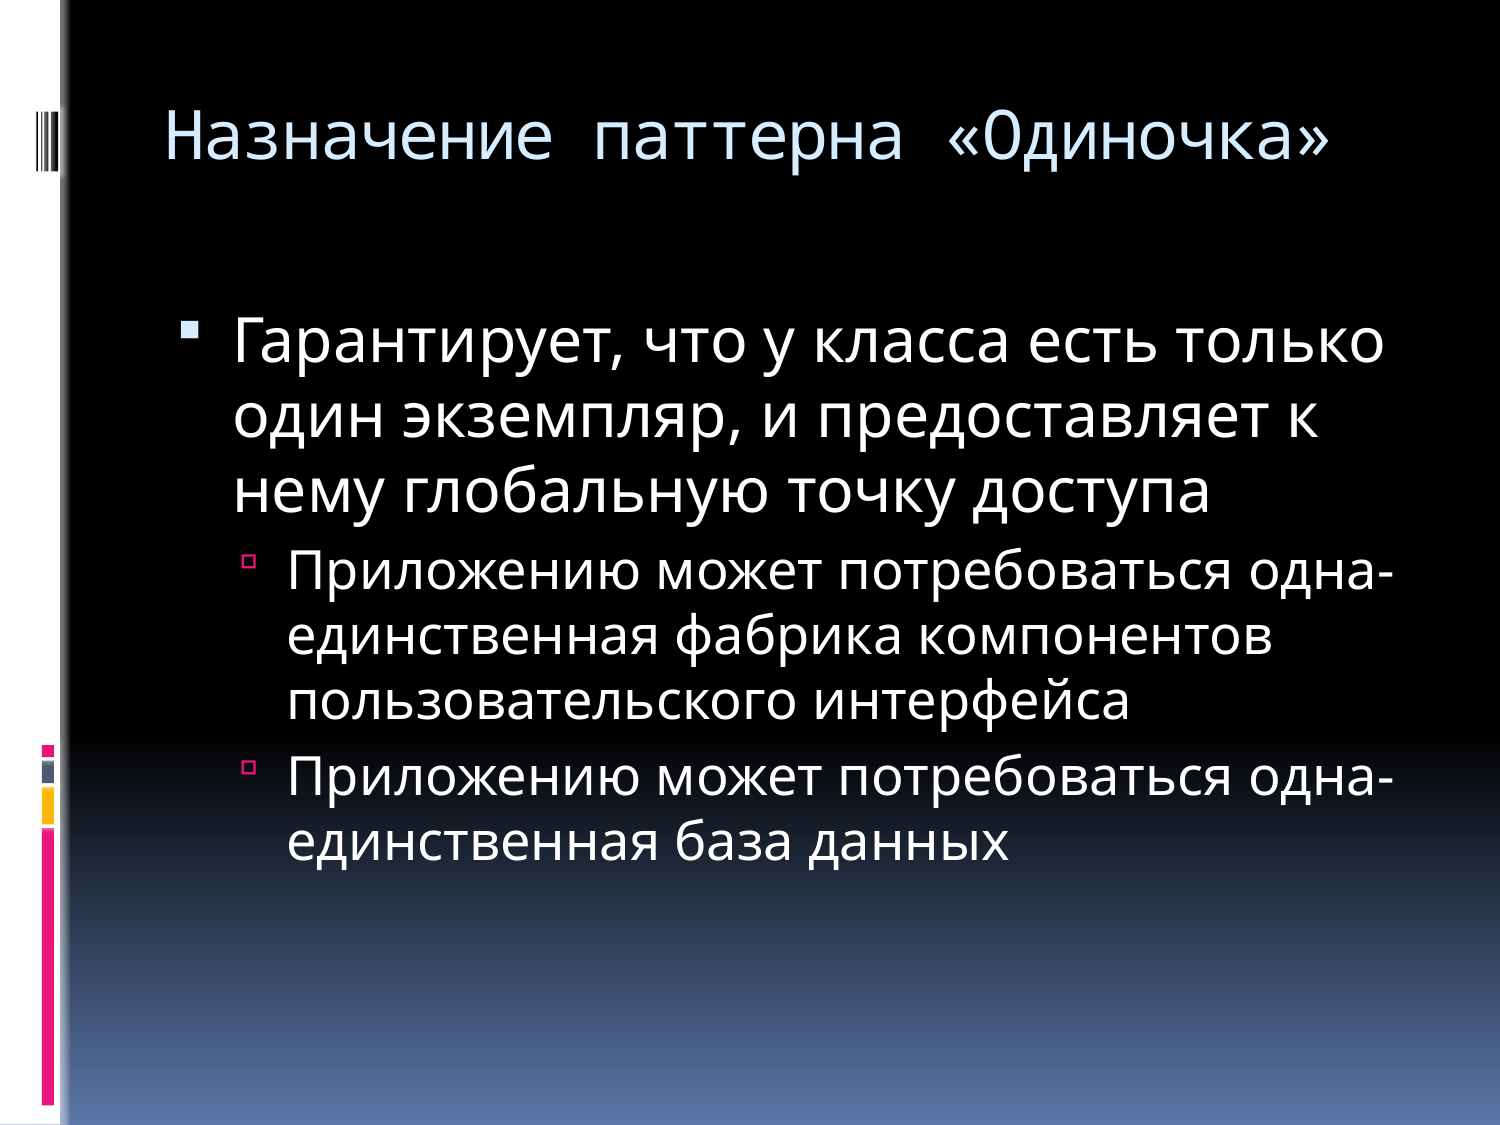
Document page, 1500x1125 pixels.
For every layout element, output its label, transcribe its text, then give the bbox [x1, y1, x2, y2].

list Гарантирует, что у класса есть только один экземпляр, и предоставляет к нему глобальную точку доступа Приложению может потребоваться одна-единственная фабрика компонентов пользовательского интерфейса Приложению может потребоваться одна-единственная база данных [150, 292, 1425, 1043]
title Назначение паттерна «Одиночка» [150, 83, 1425, 234]
